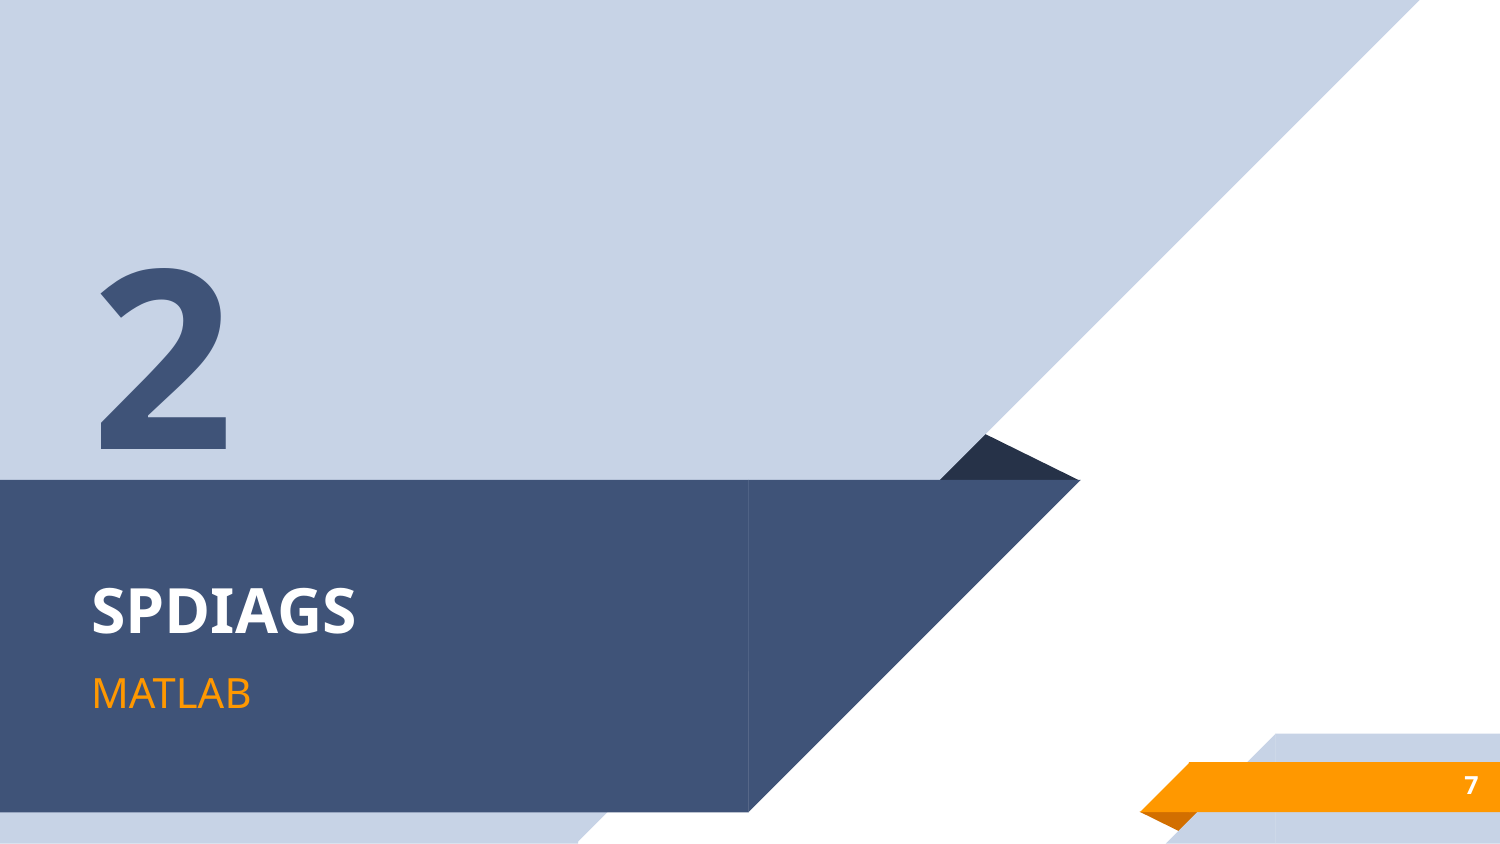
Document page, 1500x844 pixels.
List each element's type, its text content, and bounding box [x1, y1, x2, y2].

text_box 2 [76, 0, 434, 515]
slide_number ‹#› [1249, 760, 1494, 813]
title SPDIAGS [76, 514, 748, 652]
subtitle MATLAB [76, 652, 748, 781]
